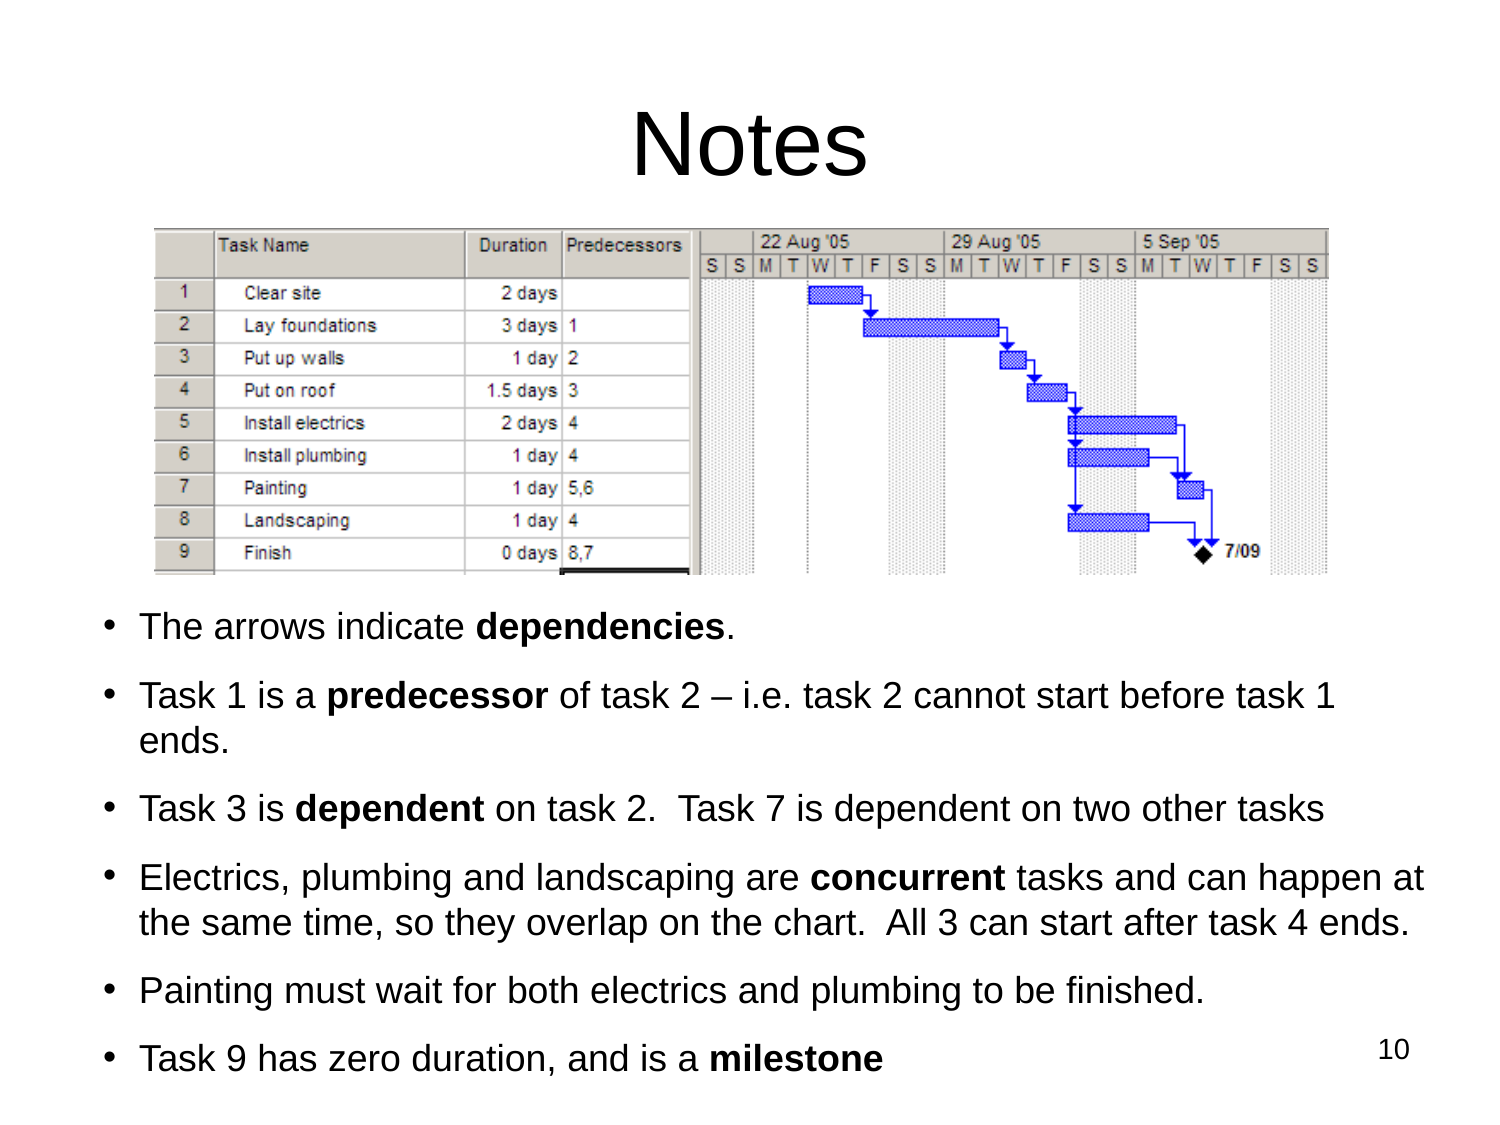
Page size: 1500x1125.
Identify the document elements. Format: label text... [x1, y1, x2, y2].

text_box The arrows indicate dependencies. Task 1 is a predecessor of task 2 – i.e. task 2 cannot start before task 1 ends. Task 3 is dependent on task 2. Task 7 is dependent on two other tasks Electrics, plumbing and landscaping are concurrent tasks and can happen at the same time, so they overlap on the chart. All 3 can start after task 4 ends. Painting must wait for both electrics and plumbing to be finished. Task 9 has zero duration, and is a milestone [88, 594, 1447, 1125]
title Notes [75, 45, 1425, 233]
picture [154, 227, 1330, 575]
